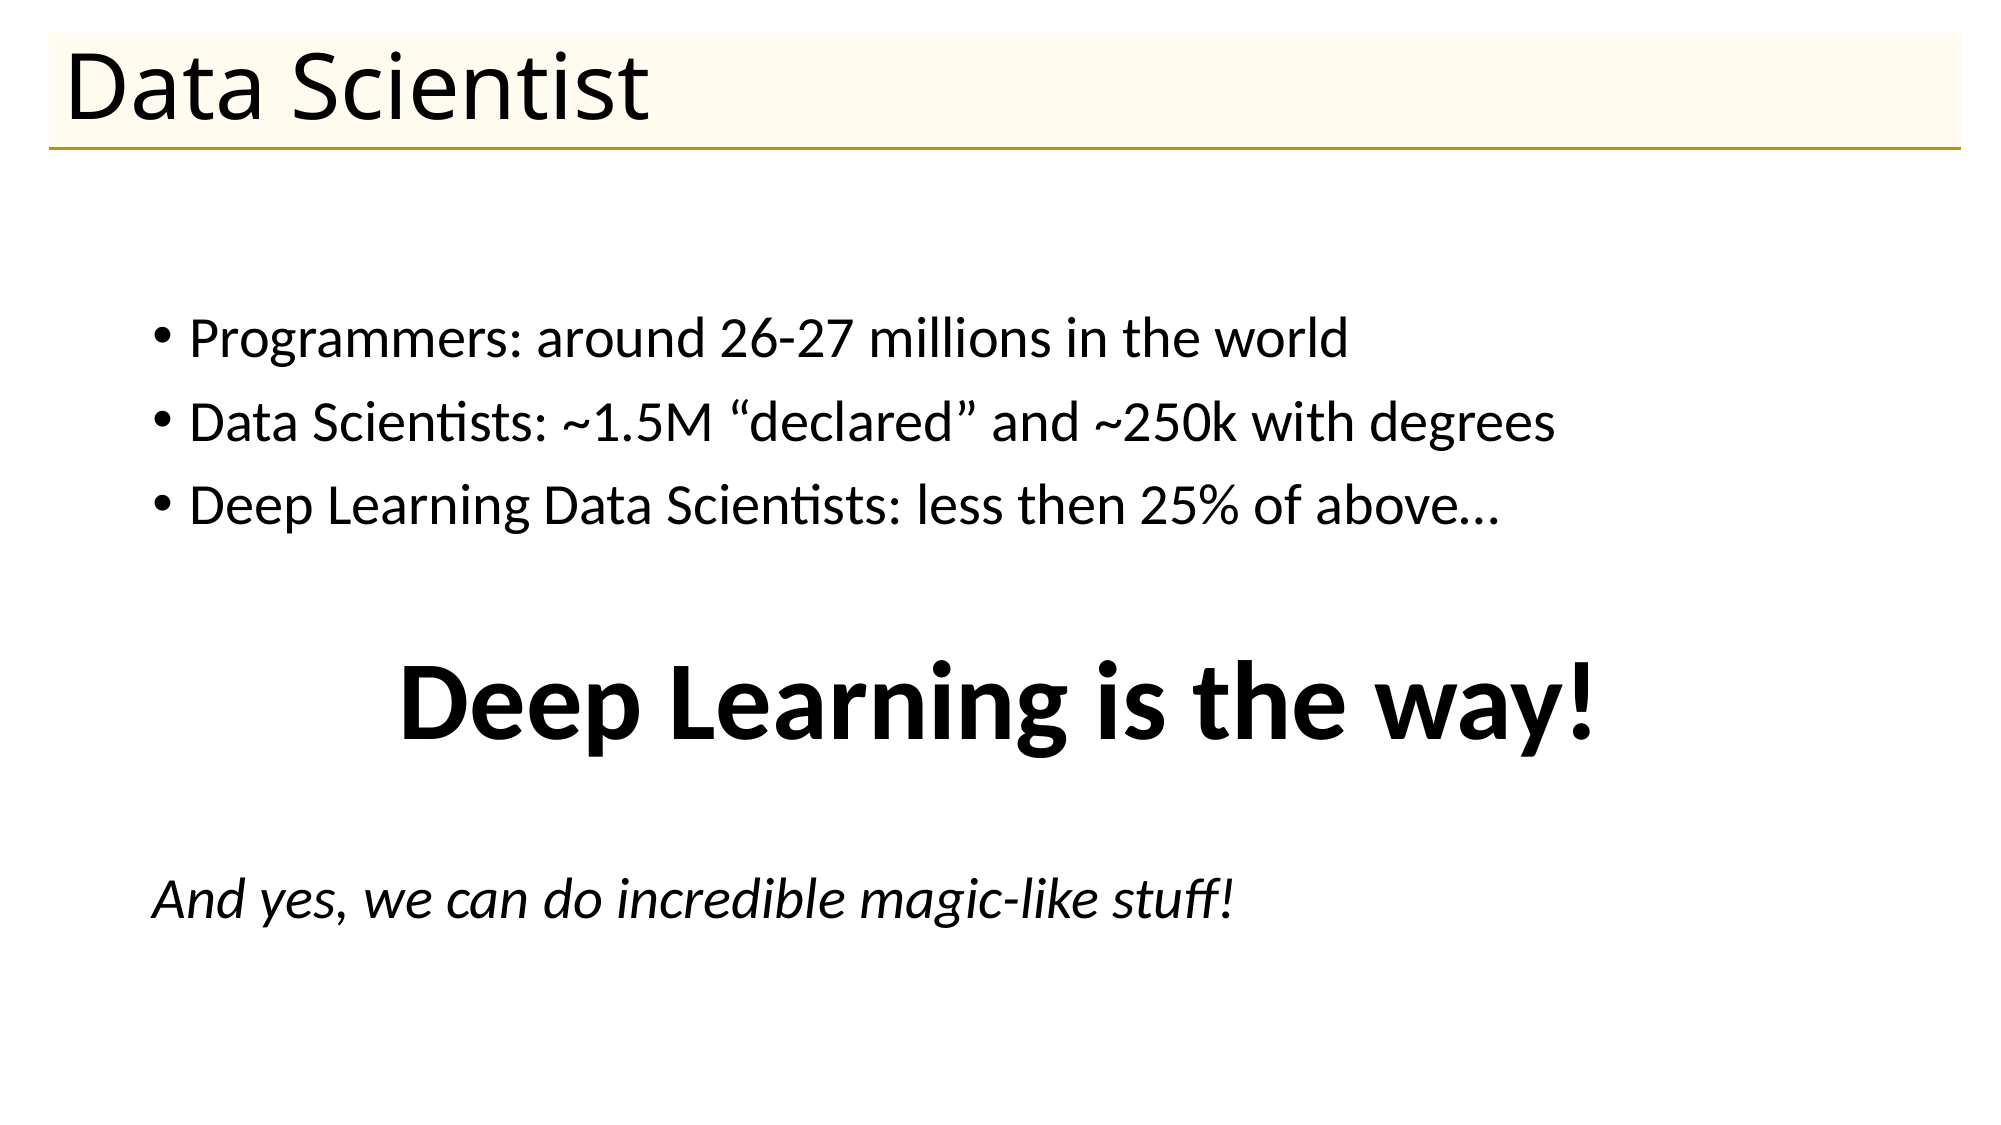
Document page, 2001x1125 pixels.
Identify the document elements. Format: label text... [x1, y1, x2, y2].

list Programmers: around 26-27 millions in the world Data Scientists: ~1.5M “declared” and ~250k with degrees Deep Learning Data Scientists: less then 25% of above… Deep Learning is the way! And yes, we can do incredible magic-like stuff! [137, 299, 1863, 1014]
title Data Scientist [48, 32, 1962, 147]
